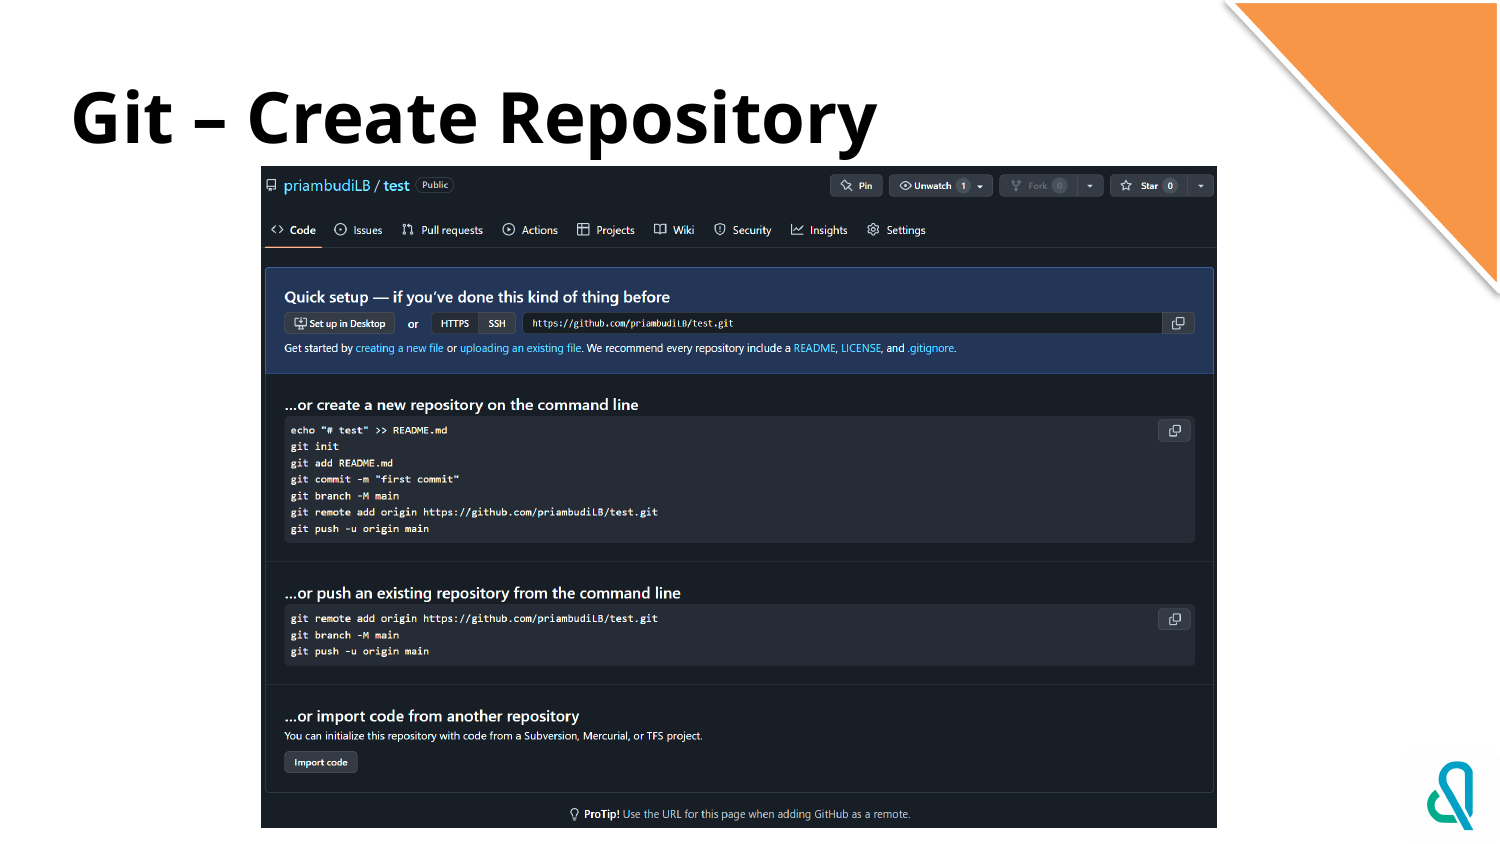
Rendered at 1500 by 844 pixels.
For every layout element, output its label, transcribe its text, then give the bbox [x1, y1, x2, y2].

title Git – Create Repository [68, 71, 1182, 215]
text_box [1227, 0, 1500, 291]
picture [261, 165, 1218, 828]
text_box [1402, 748, 1500, 844]
